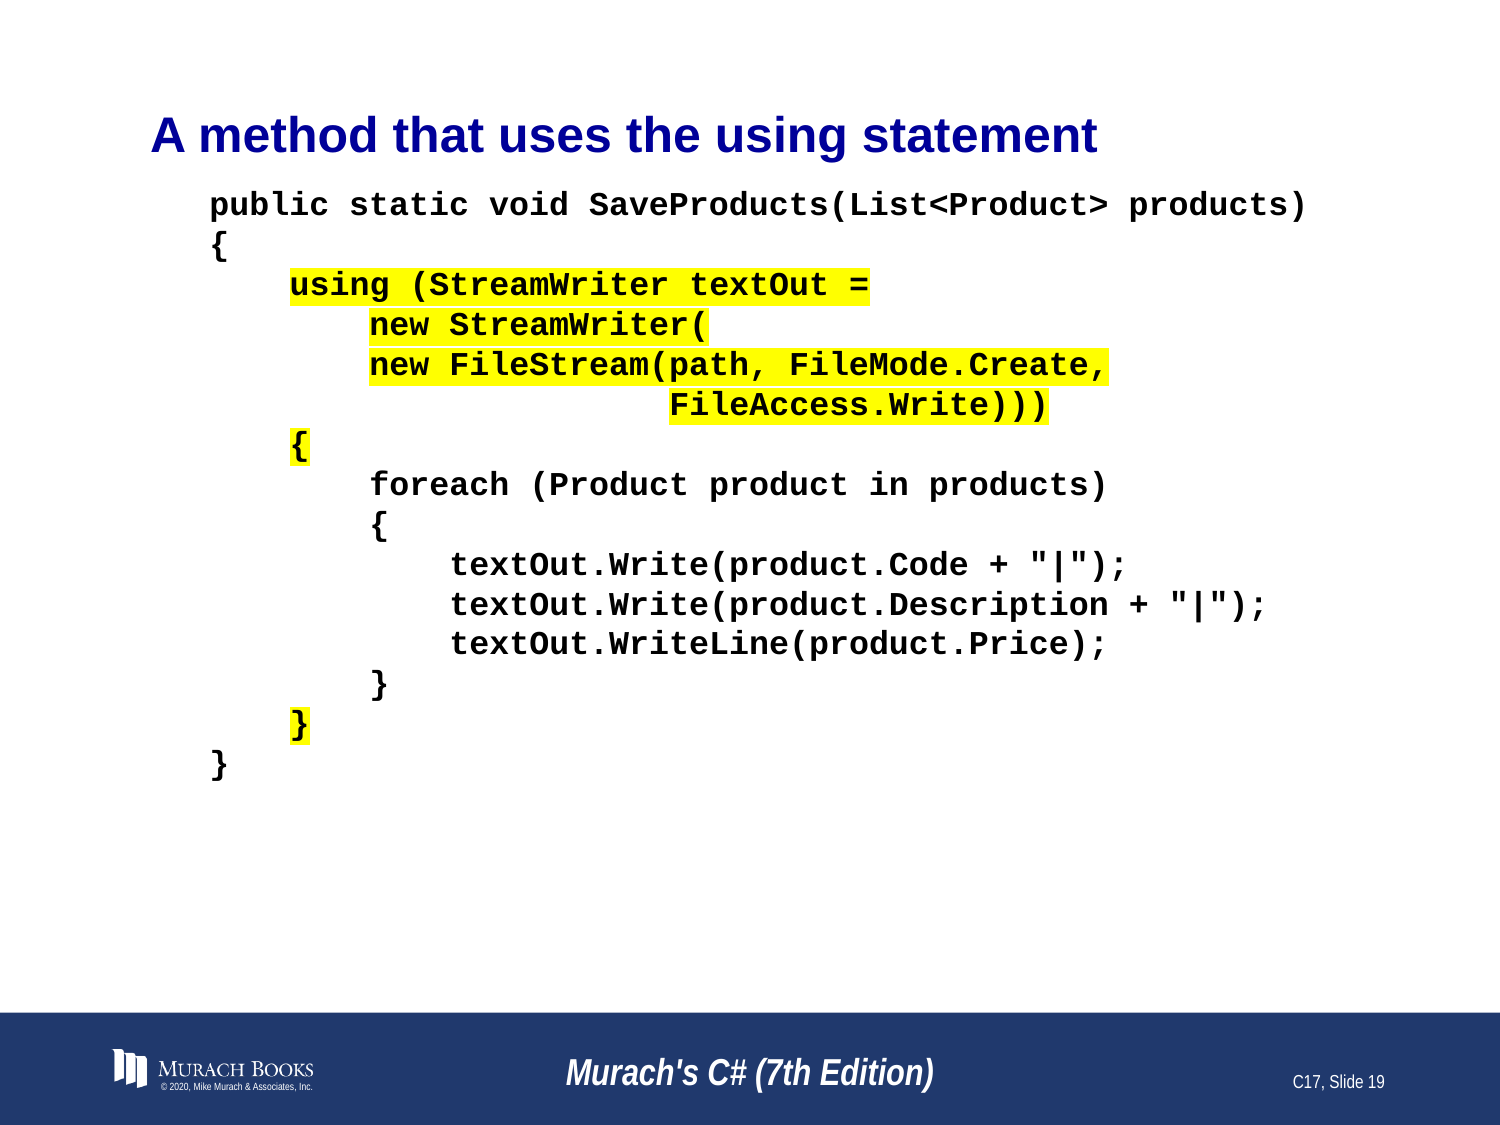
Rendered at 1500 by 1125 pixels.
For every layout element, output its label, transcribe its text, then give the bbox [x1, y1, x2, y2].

footer © 2020, Mike Murach & Associates, Inc. [12, 1025, 463, 1100]
title A method that uses the using statement [150, 102, 1350, 164]
list public static void SaveProducts(List<Product> products) { using (StreamWriter textOut = new StreamWriter( new FileStream(path, FileMode.Create, FileAccess.Write))) { foreach (Product product in products) { textOut.Write(product.Code + "|"); textOut.Write(product.Description + "|"); textOut.WriteLine(product.Price); } } } [137, 174, 1350, 975]
slide_number C17, Slide 19 [1087, 1025, 1400, 1100]
slide_number Murach's C# (7th Edition) [463, 1025, 1050, 1100]
